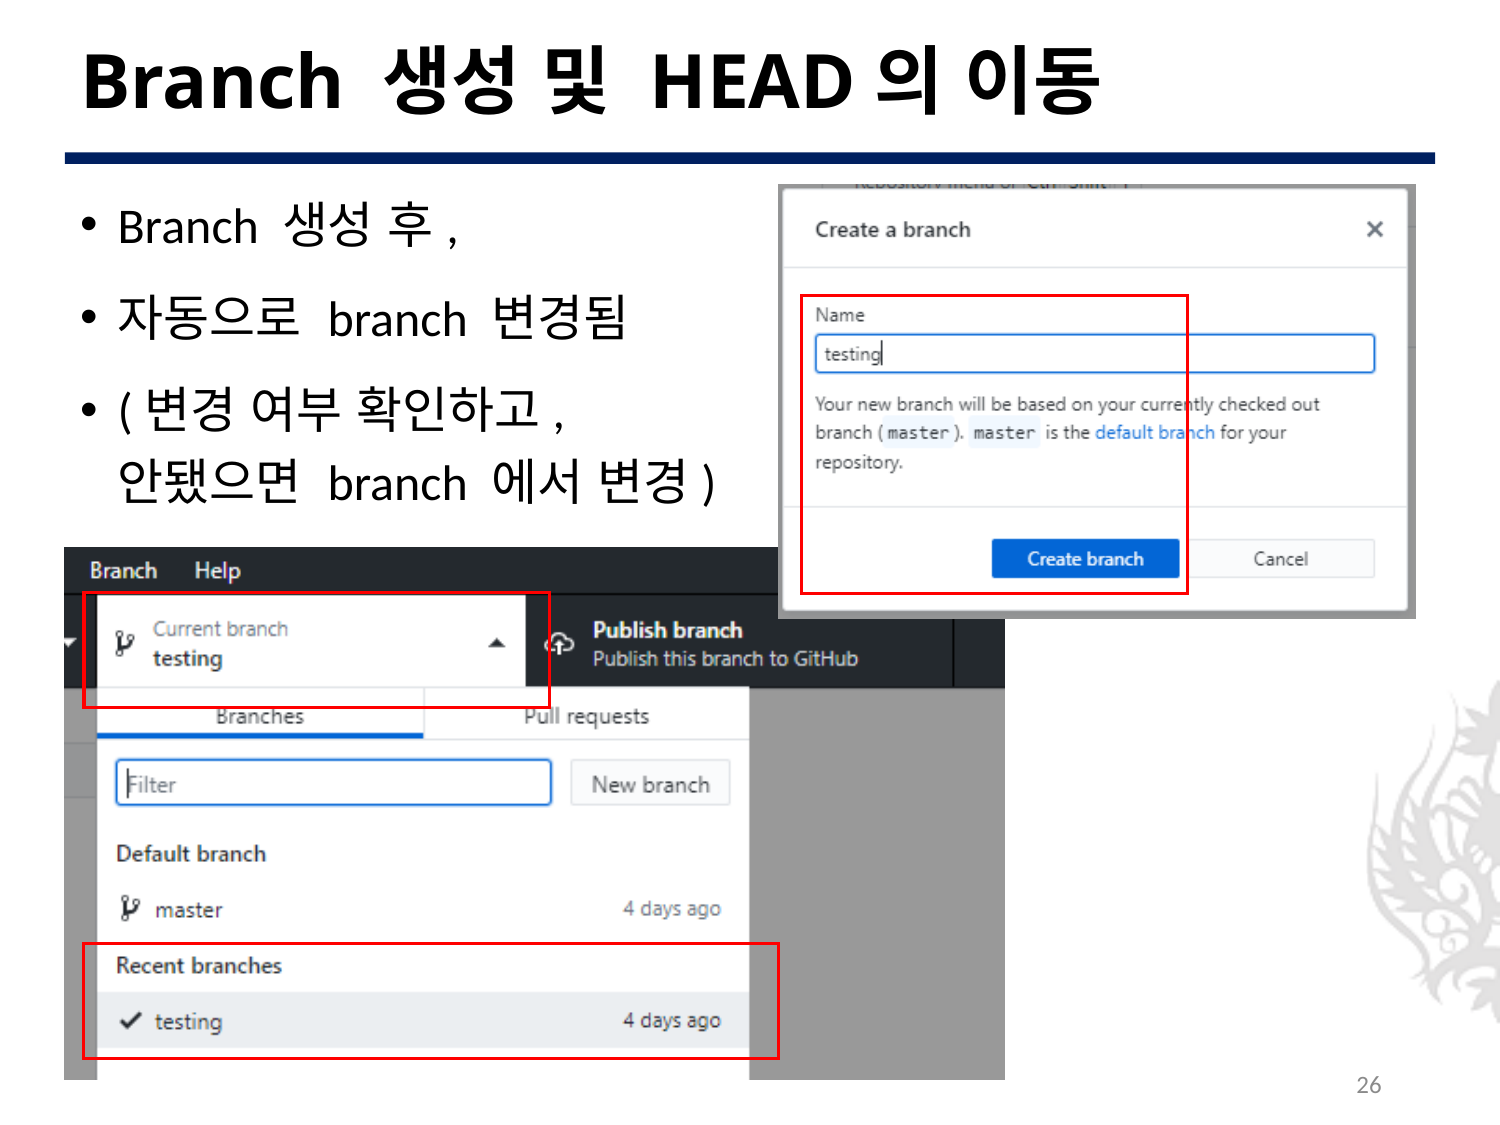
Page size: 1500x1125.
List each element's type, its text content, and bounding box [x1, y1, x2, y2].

title Branch 생성 및 HEAD의 이동 [64, 26, 1436, 143]
list Branch 생성 후, 자동으로 branch 변경됨 (변경 여부 확인하고, 안됐으면 branch 에서 변경) [64, 173, 1436, 1039]
slide_number 26 [1059, 1057, 1397, 1111]
picture [64, 184, 1416, 1080]
